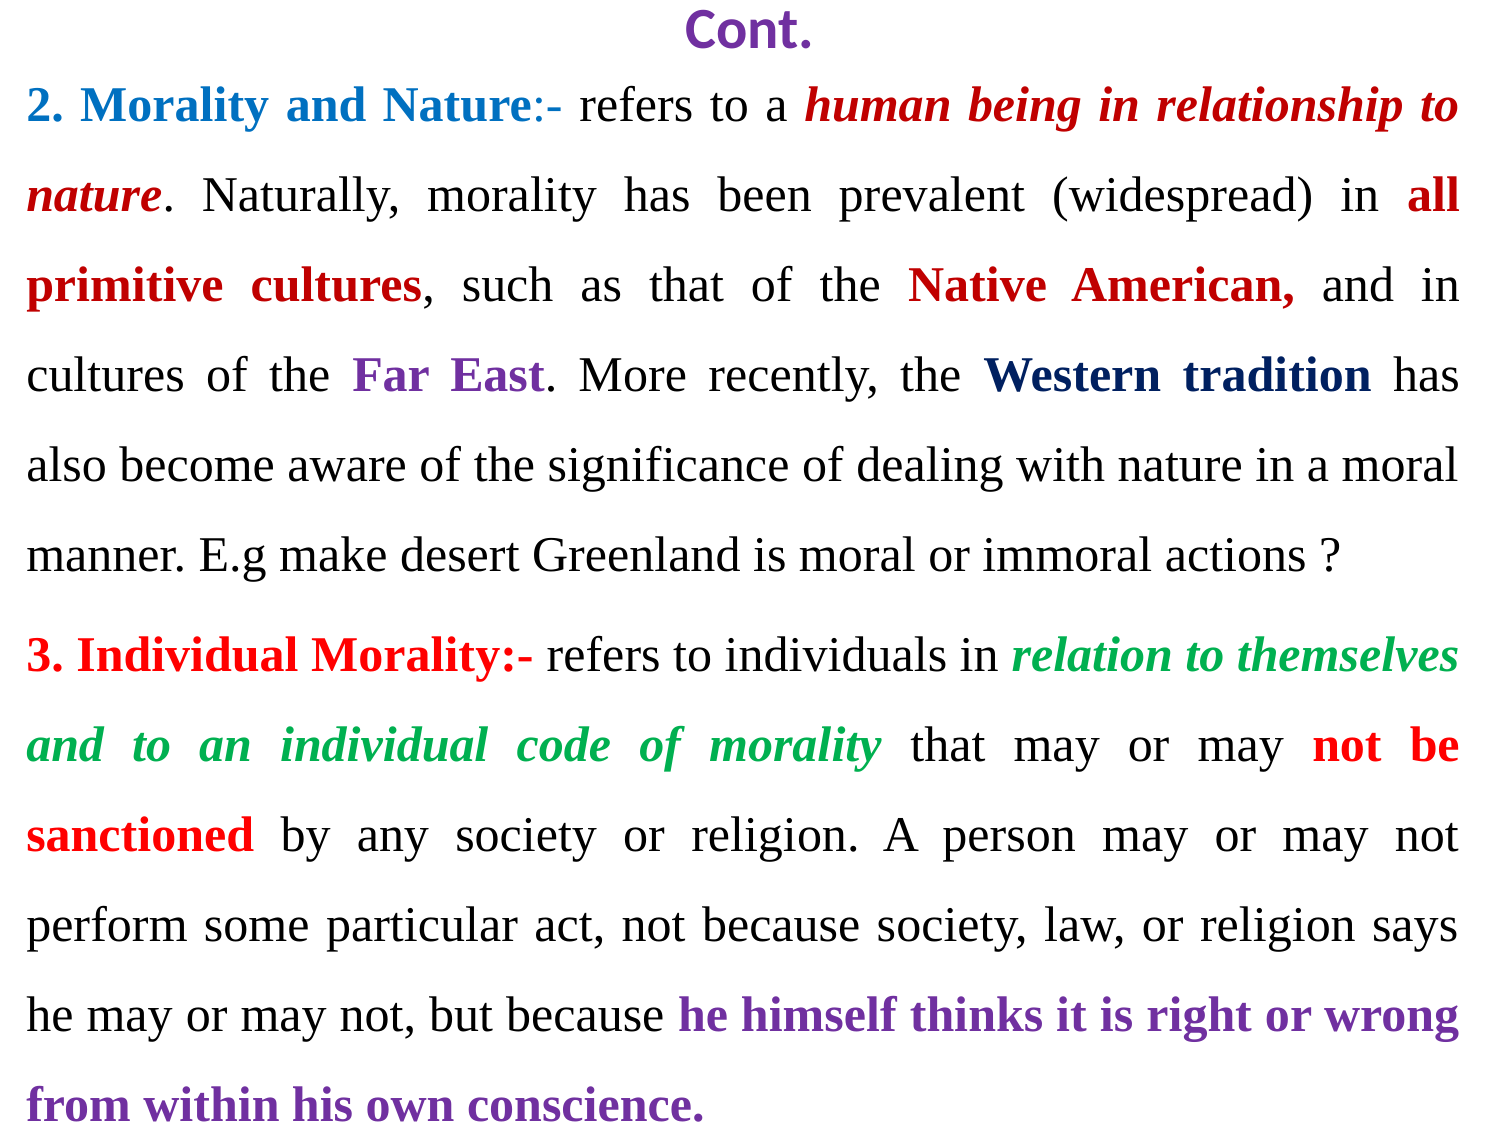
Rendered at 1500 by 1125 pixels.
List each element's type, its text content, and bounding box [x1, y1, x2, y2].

list 2. Morality and Nature:- refers to a human being in relationship to nature. Naturally, morality has been prevalent (widespread) in all primitive cultures, such as that of the Native American, and in cultures of the Far East. More recently, the Western tradition has also become aware of the significance of dealing with nature in a moral manner. E.g make desert Greenland is moral or immoral actions ? 3. Individual Morality:- refers to individuals in relation to themselves and to an individual code of morality that may or may not be sanctioned by any society or religion. A person may or may not perform some particular act, not because society, law, or religion says he may or may not, but because he himself thinks it is right or wrong from within his own conscience. [11, 34, 1475, 1125]
title Cont. [75, 0, 1425, 34]
